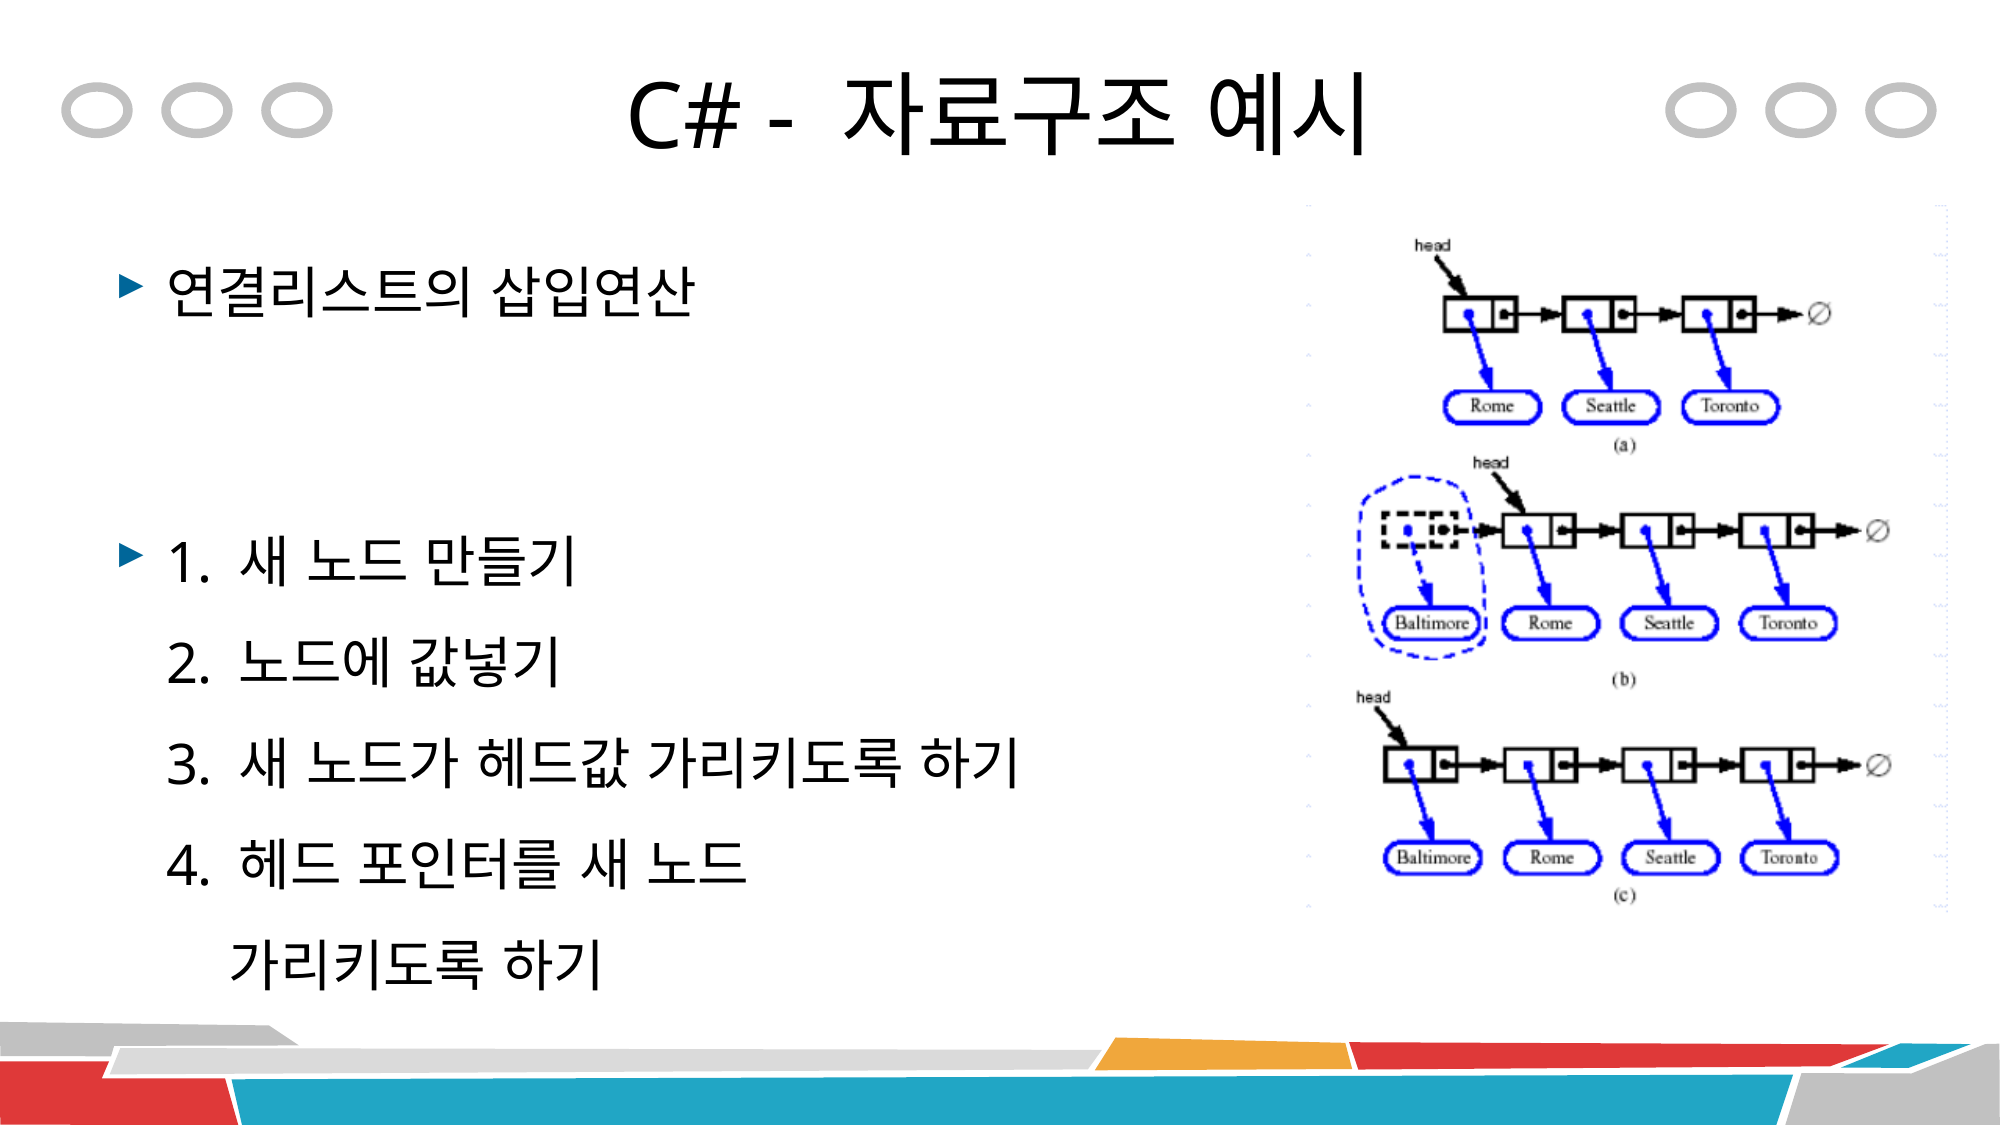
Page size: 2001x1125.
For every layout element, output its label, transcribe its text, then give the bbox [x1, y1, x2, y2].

picture [1305, 205, 1949, 914]
list 연결리스트의 삽입연산 1. 새 노드 만들기 2. 노드에 값넣기 3. 새 노드가 헤드값 가리키도록 하기 4. 헤드 포인터를 새 노드 가리키도록 하기 [99, 250, 1900, 1005]
title C# - 자료구조 예시 [350, 18, 1650, 206]
